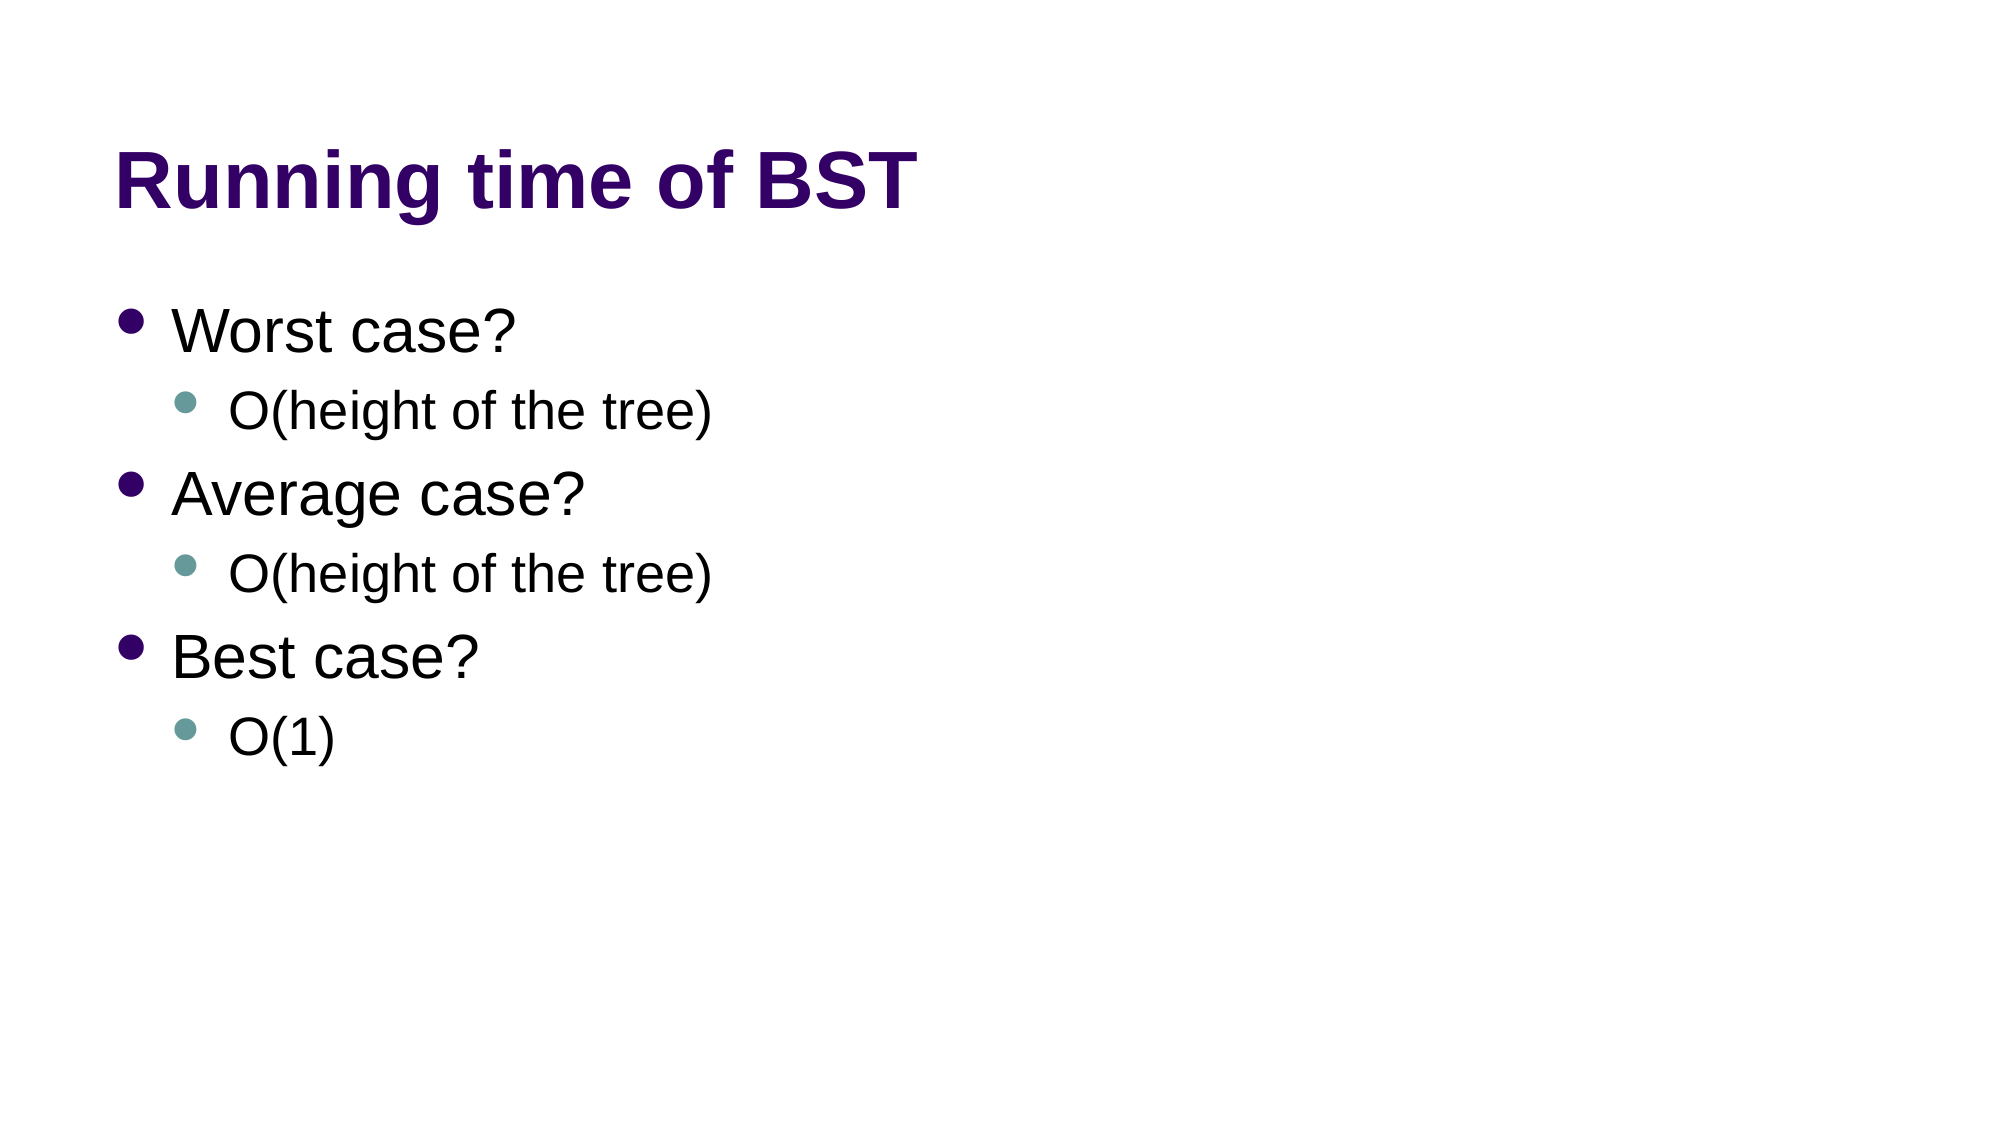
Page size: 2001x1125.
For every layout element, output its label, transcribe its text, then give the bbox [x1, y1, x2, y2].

list Worst case? O(height of the tree) Average case? O(height of the tree) Best case? O(1) [99, 282, 1900, 1006]
title Running time of BST [99, 20, 1750, 233]
